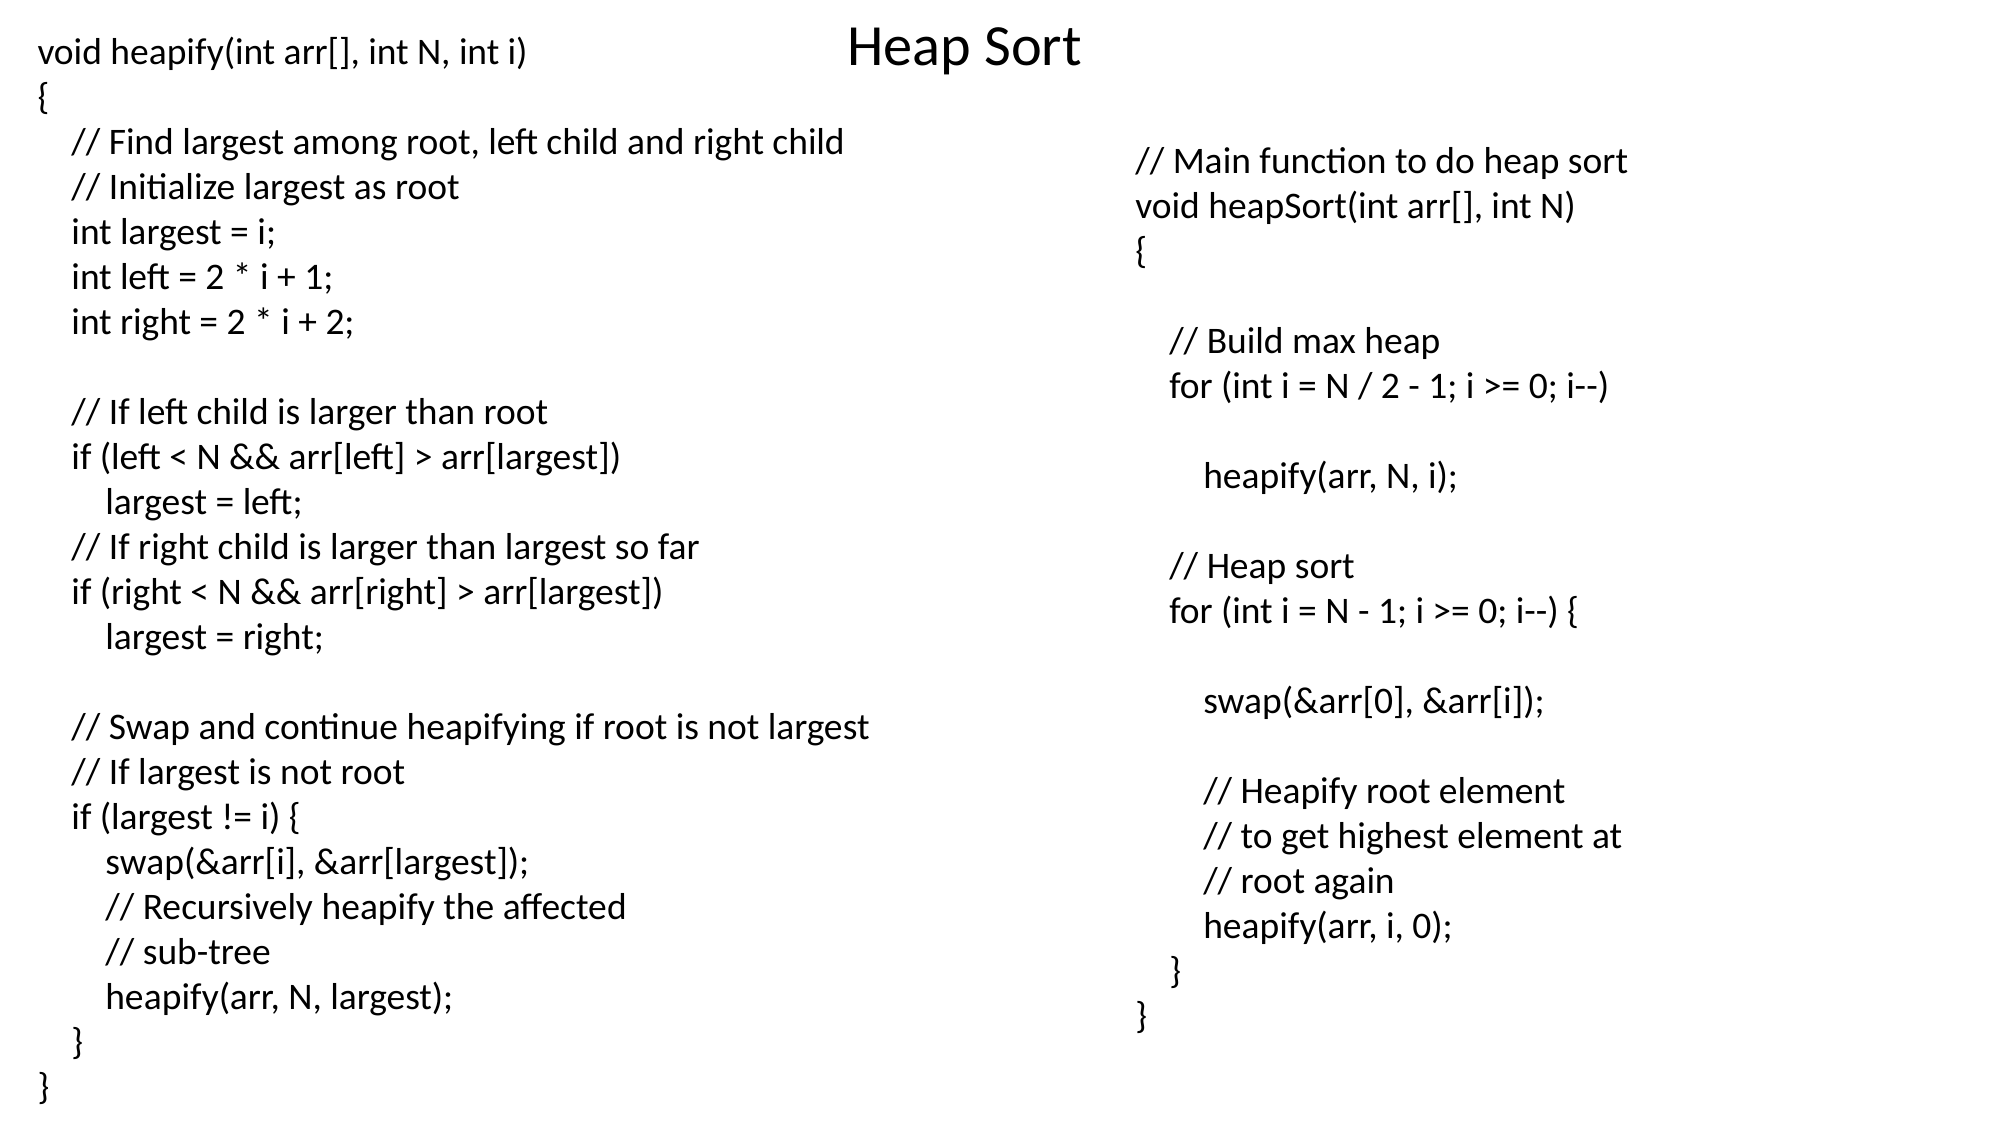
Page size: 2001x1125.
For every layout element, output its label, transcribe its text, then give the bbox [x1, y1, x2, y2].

text_box void heapify(int arr[], int N, int i) { // Find largest among root, left child and right child // Initialize largest as root int largest = i; int left = 2 * i + 1; int right = 2 * i + 2; // If left child is larger than root if (left < N && arr[left] > arr[largest]) largest = left; // If right child is larger than largest so far if (right < N && arr[right] > arr[largest]) largest = right; // Swap and continue heapifying if root is not largest // If largest is not root if (largest != i) { swap(&arr[i], &arr[largest]); // Recursively heapify the affected // sub-tree heapify(arr, N, largest); } } [22, 19, 1023, 1114]
text_box // Main function to do heap sort void heapSort(int arr[], int N) { // Build max heap for (int i = N / 2 - 1; i >= 0; i--) heapify(arr, N, i); // Heap sort for (int i = N - 1; i >= 0; i--) { swap(&arr[0], &arr[i]); // Heapify root element // to get highest element at // root again heapify(arr, i, 0); } } [1120, 128, 1925, 1044]
text_box Heap Sort [832, 0, 1097, 85]
